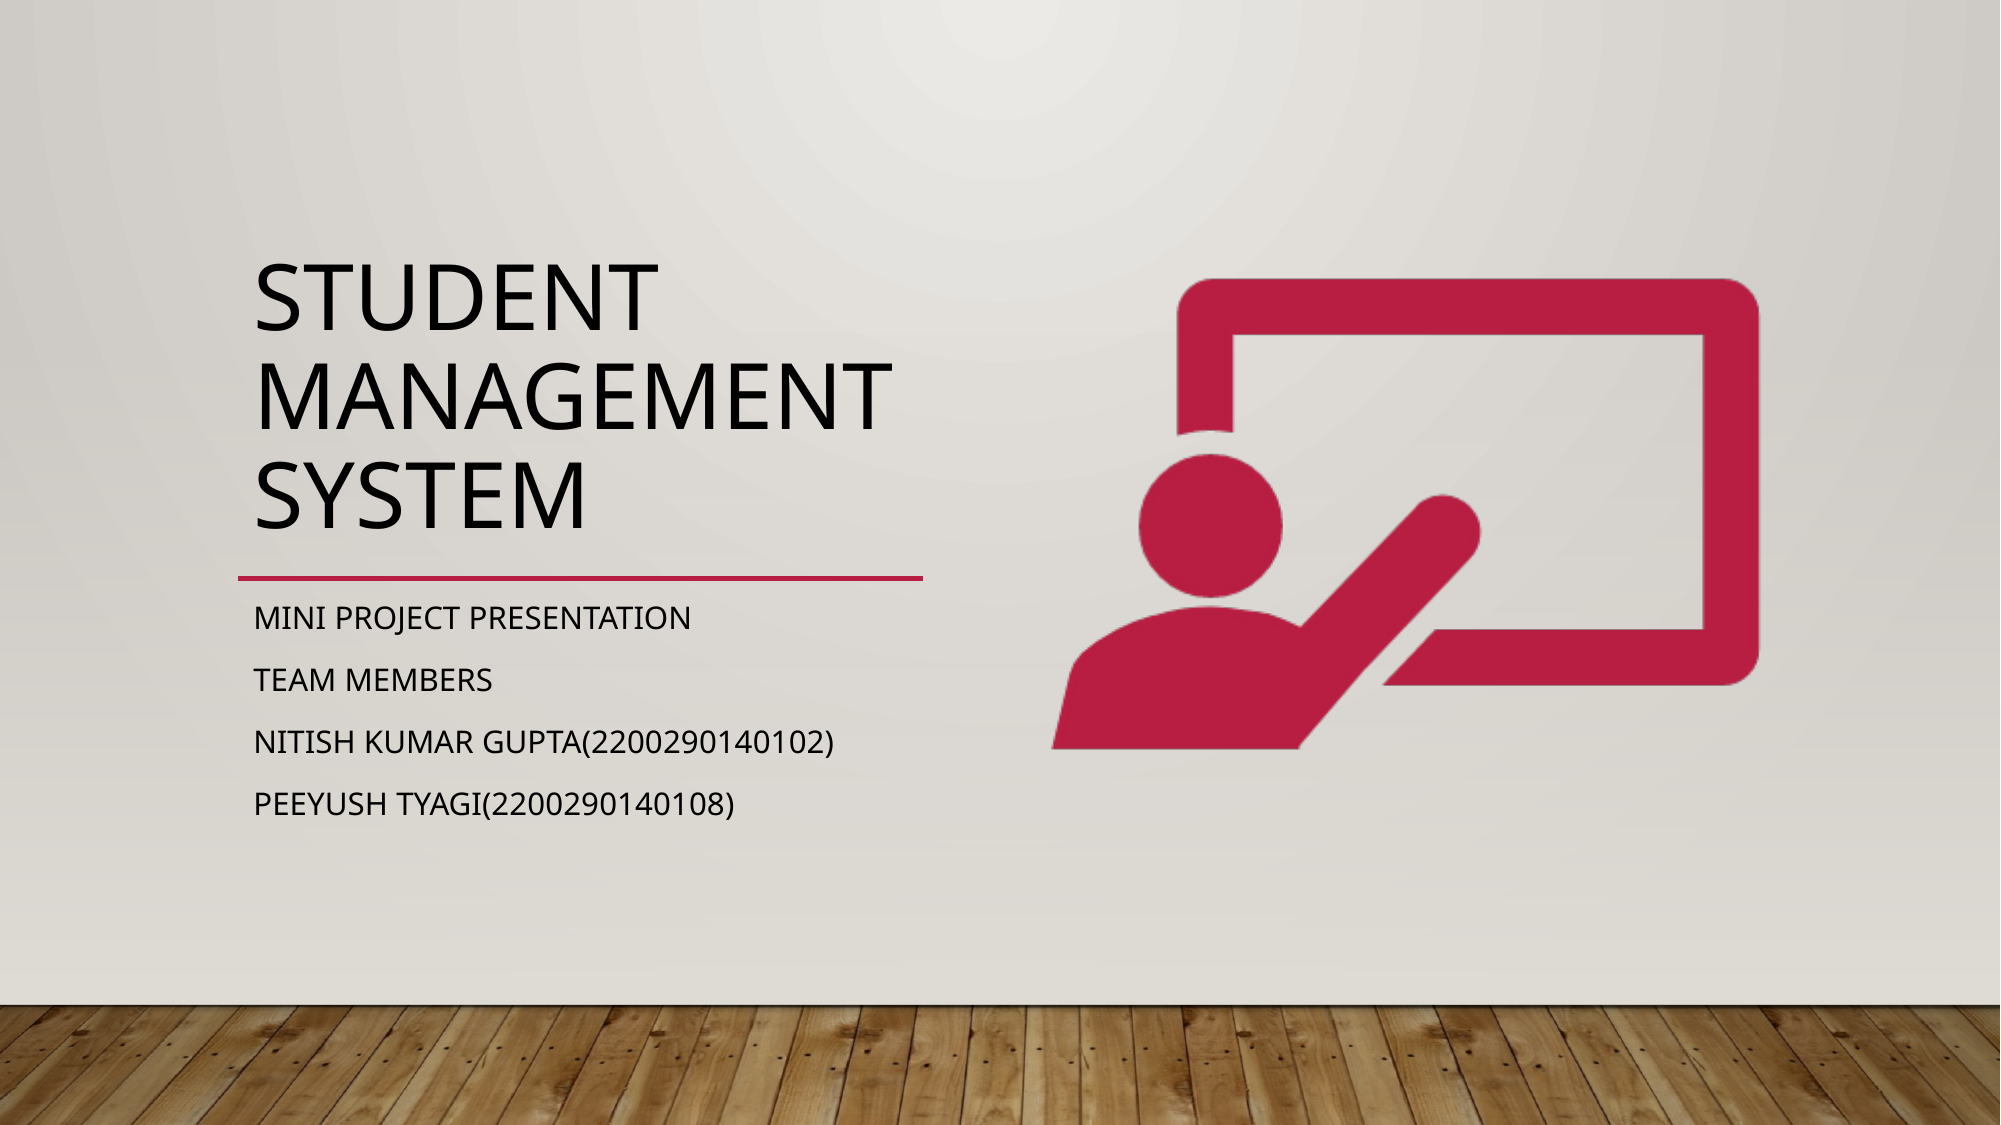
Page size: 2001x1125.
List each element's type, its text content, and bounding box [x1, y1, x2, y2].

subtitle Mini Project Presentation Team Members Nitish kumar Gupta(2200290140102) Peeyush Tyagi(2200290140108) [238, 581, 923, 844]
picture [1024, 131, 1790, 897]
text_box [0, 0, 2000, 330]
text_box [0, 330, 2000, 1004]
picture [0, 1006, 2000, 1125]
title Student Management System [238, 157, 924, 549]
